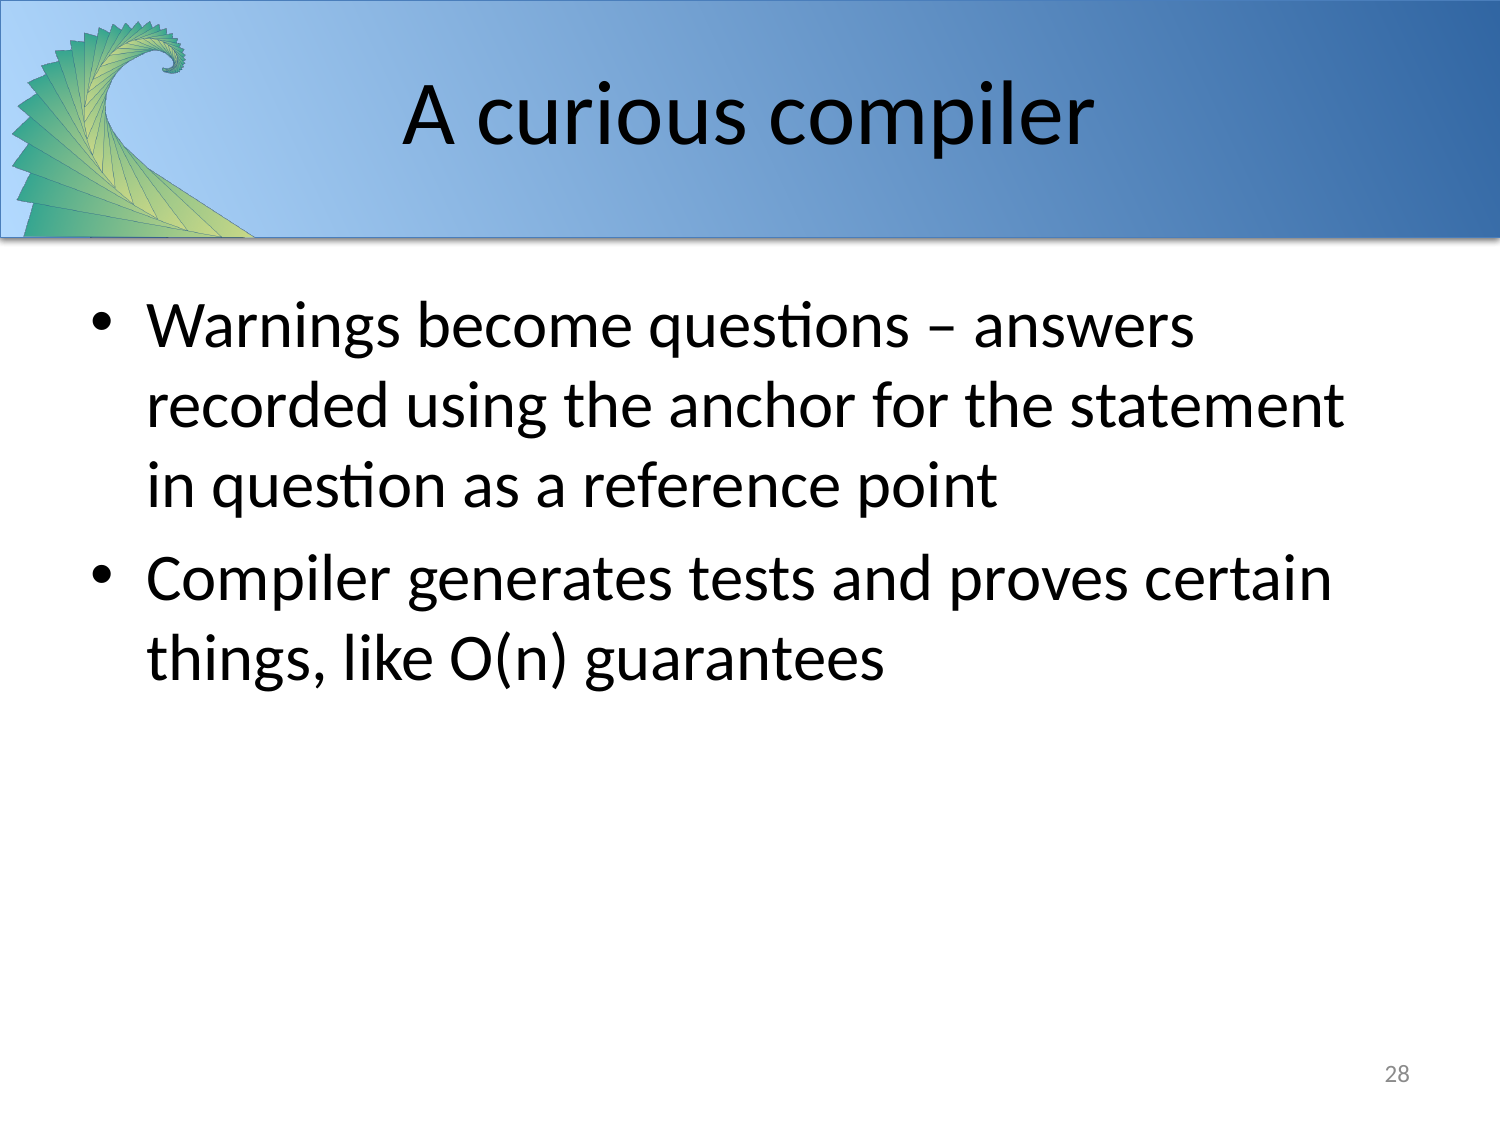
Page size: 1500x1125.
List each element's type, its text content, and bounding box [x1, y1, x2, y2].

picture [12, 21, 255, 238]
slide_number 28 [1074, 1042, 1425, 1103]
title A curious compiler [75, 13, 1425, 202]
list Warnings become questions – answers recorded using the anchor for the statement in question as a reference point Compiler generates tests and proves certain things, like O(n) guarantees [75, 272, 1425, 1016]
